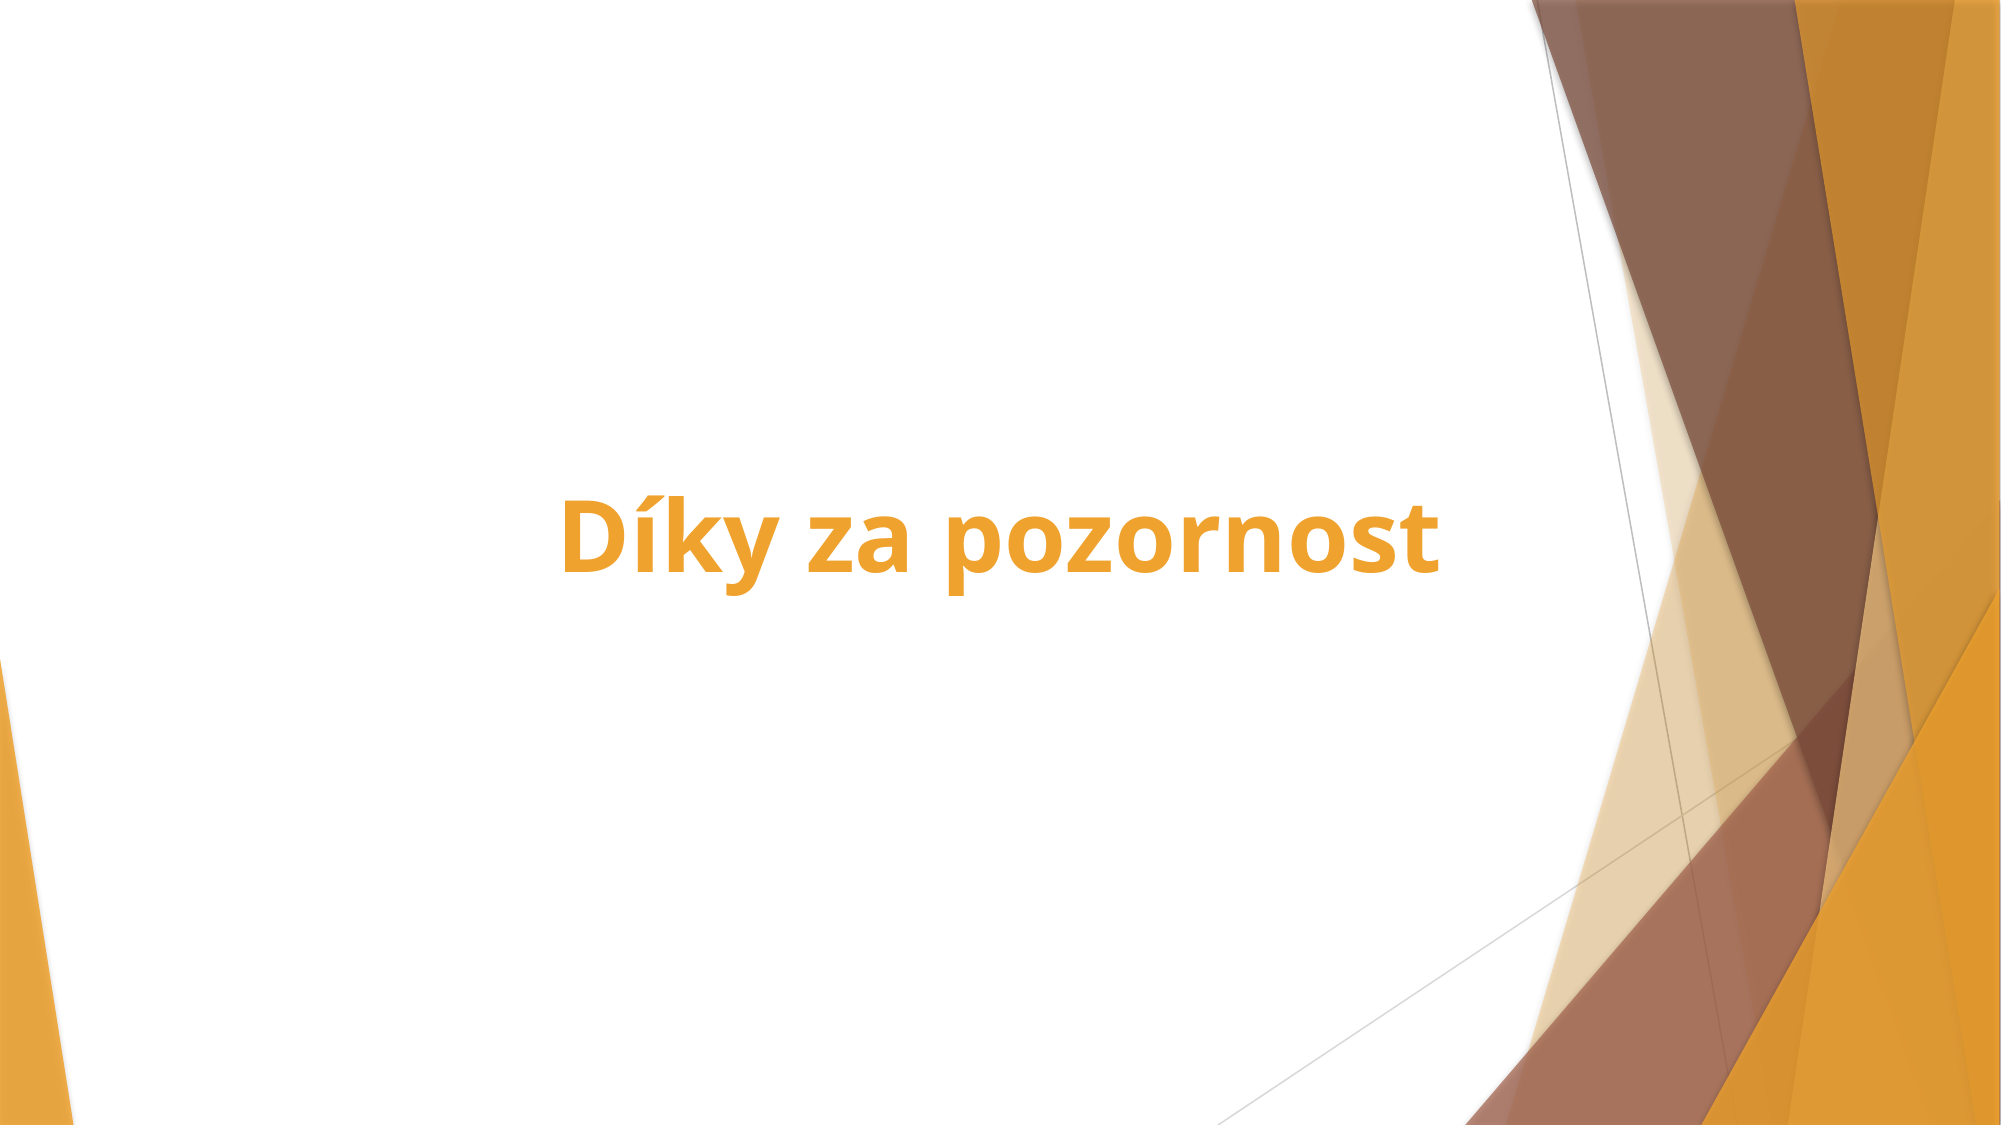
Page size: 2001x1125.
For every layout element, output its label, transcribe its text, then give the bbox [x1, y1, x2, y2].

title Díky za pozornost [294, 464, 1706, 682]
